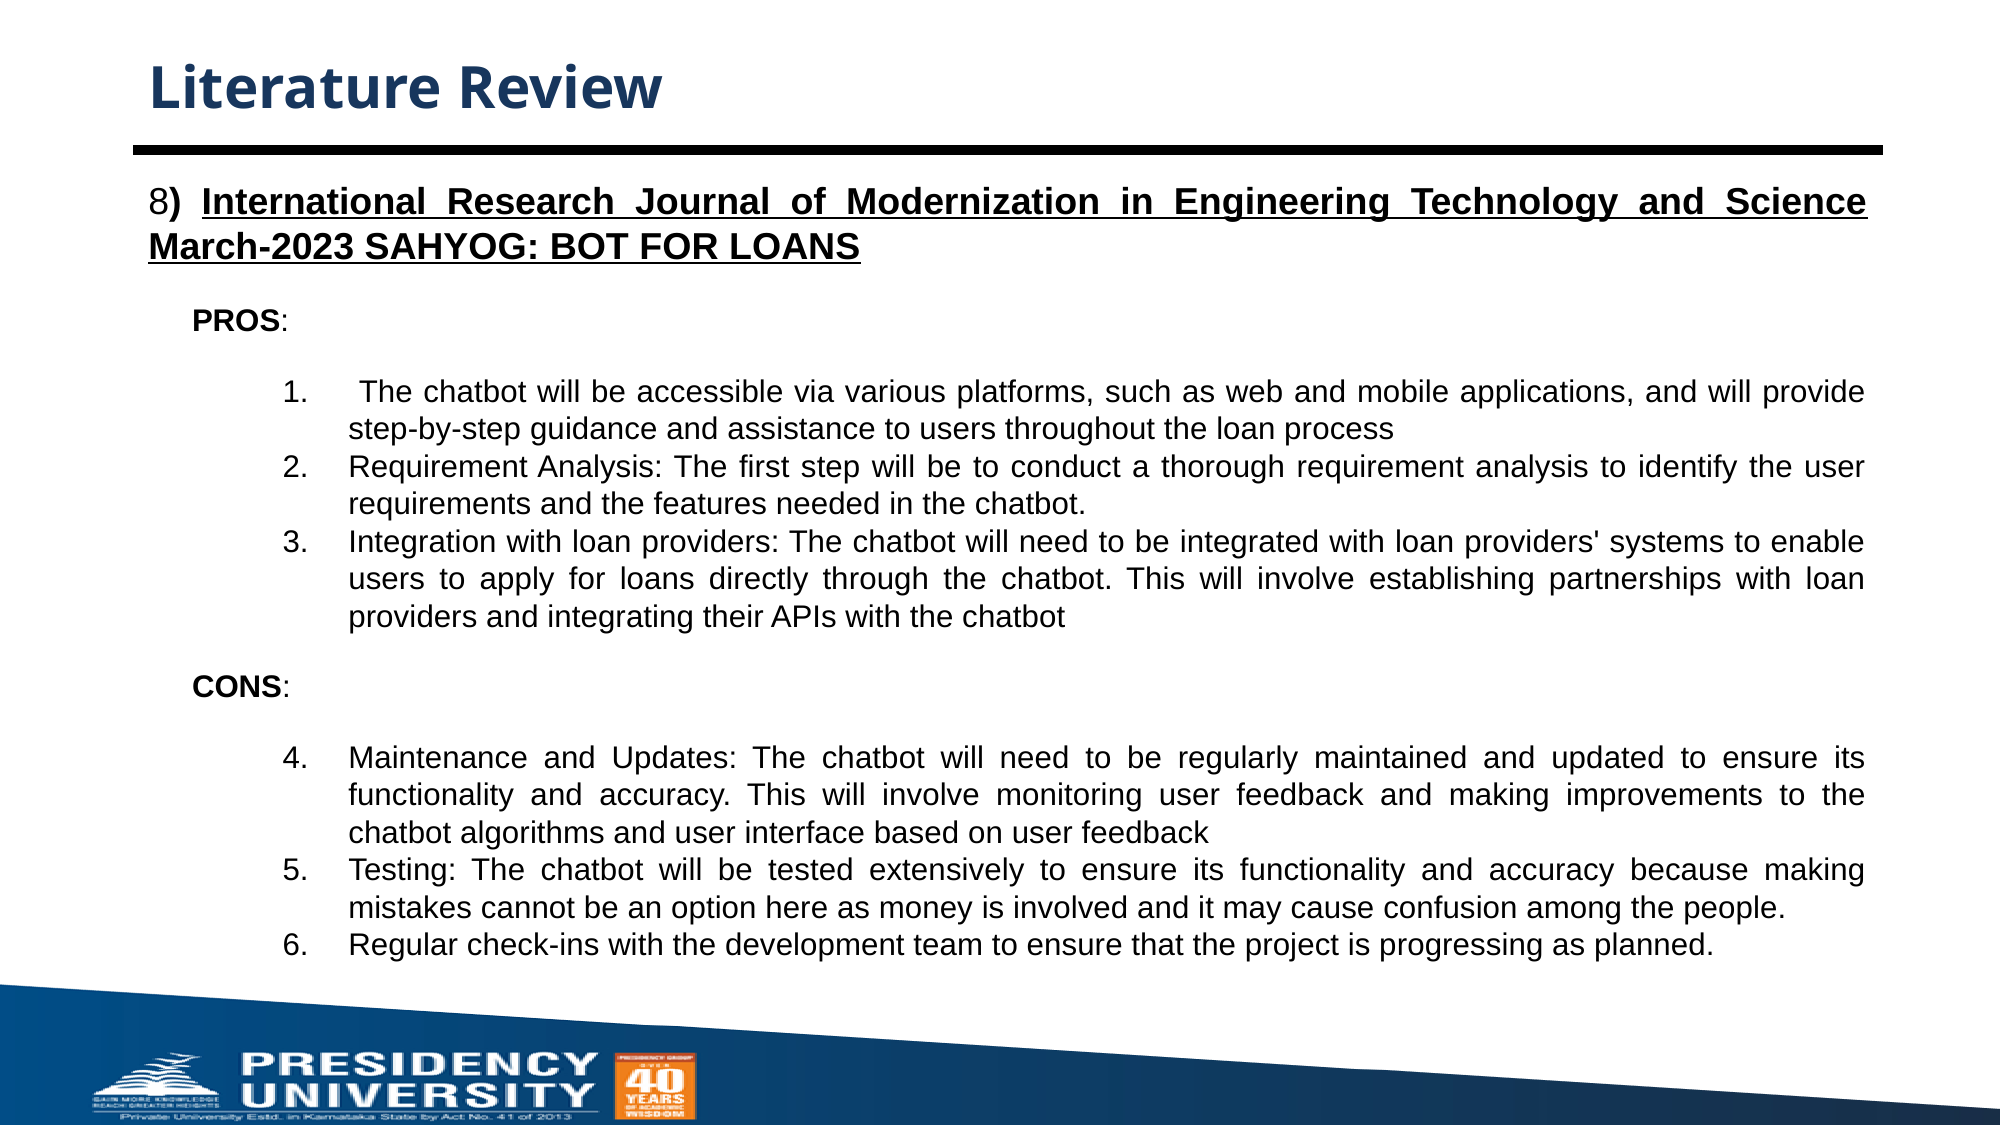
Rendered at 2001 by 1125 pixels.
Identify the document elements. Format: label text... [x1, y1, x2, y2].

list 8) International Research Journal of Modernization in Engineering Technology and Science March-2023 SAHYOG: BOT FOR LOANS PROS: The chatbot will be accessible via various platforms, such as web and mobile applications, and will provide step-by-step guidance and assistance to users throughout the loan process Requirement Analysis: The first step will be to conduct a thorough requirement analysis to identify the user requirements and the features needed in the chatbot. Integration with loan providers: The chatbot will need to be integrated with loan providers' systems to enable users to apply for loans directly through the chatbot. This will involve establishing partnerships with loan providers and integrating their APIs with the chatbot CONS: Maintenance and Updates: The chatbot will need to be regularly maintained and updated to ensure its functionality and accuracy. This will involve monitoring user feedback and making improvements to the chatbot algorithms and user interface based on user feedback Testing: The chatbot will be tested extensively to ensure its functionality and accuracy because making mistakes cannot be an option here as money is involved and it may cause confusion among the people. Regular check-ins with the development team to ensure that the project is progressing as planned. [133, 169, 1884, 1000]
picture [0, 982, 2000, 1125]
title Literature Review [133, 45, 1884, 125]
